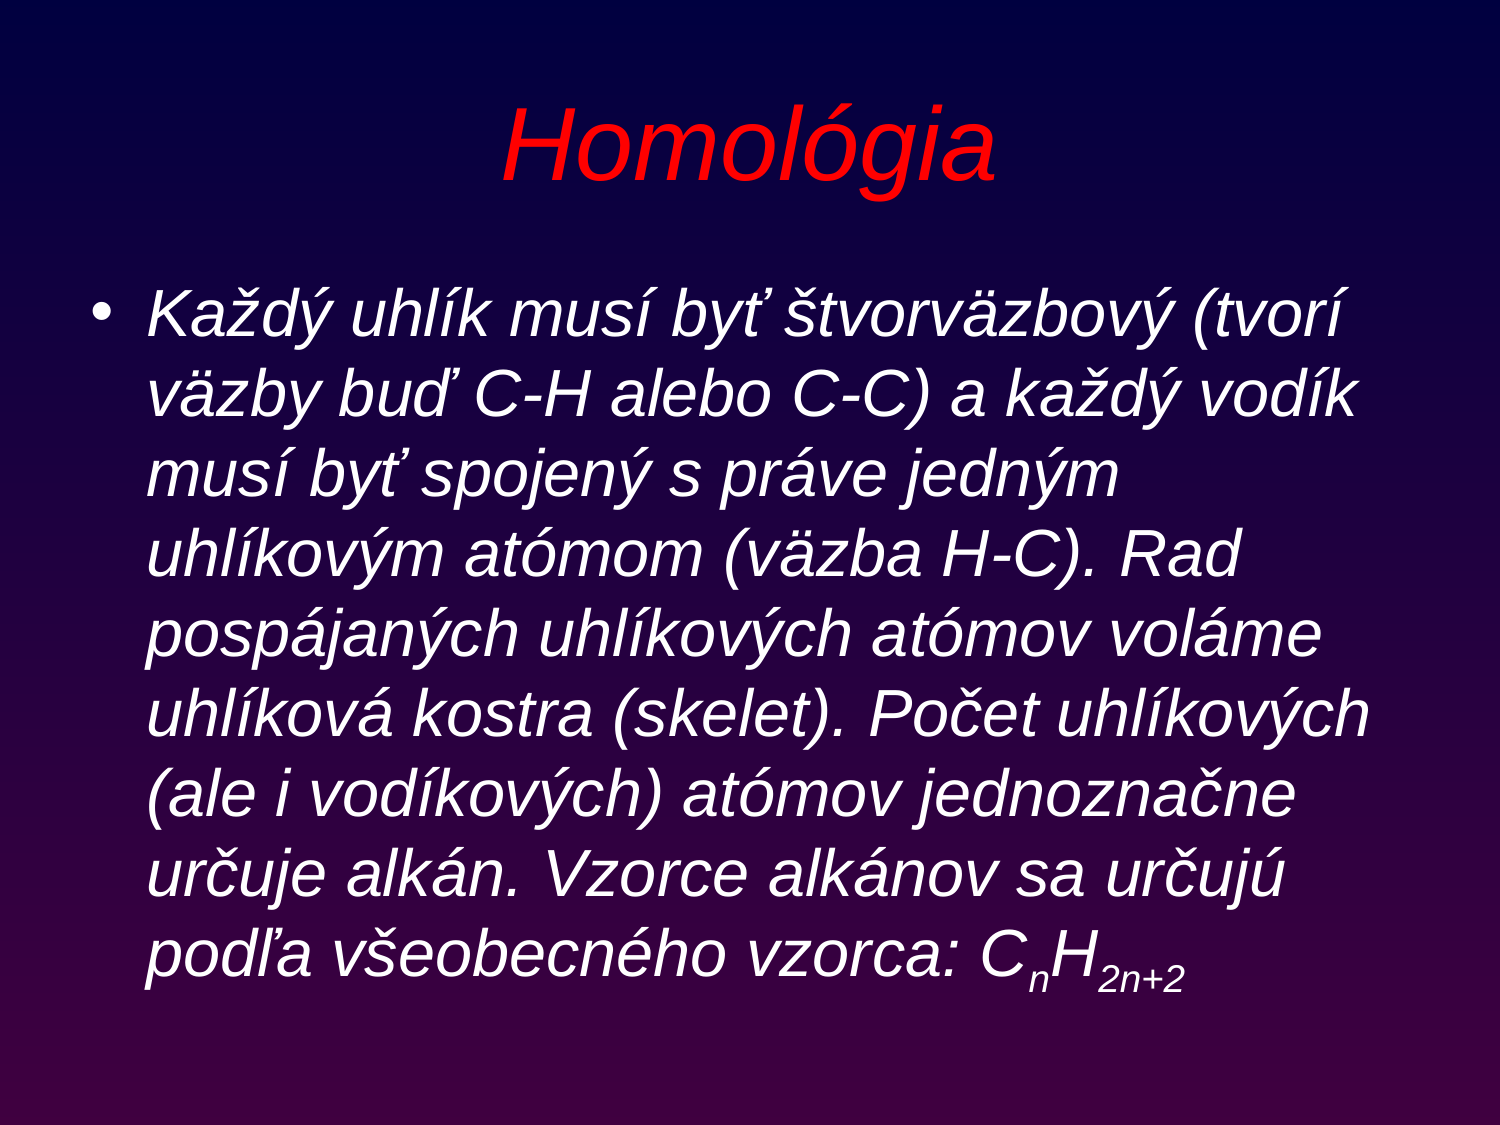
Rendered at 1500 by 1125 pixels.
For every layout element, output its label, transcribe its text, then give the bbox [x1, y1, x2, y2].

title Homológia [75, 45, 1425, 233]
list Každý uhlík musí byť štvorväzbový (tvorí väzby buď C-H alebo C-C) a každý vodík musí byť spojený s práve jedným uhlíkovým atómom (väzba H-C). Rad pospájaných uhlíkových atómov voláme uhlíková kostra (skelet). Počet uhlíkových (ale i vodíkových) atómov jednoznačne určuje alkán. Vzorce alkánov sa určujú podľa všeobecného vzorca: CnH2n+2 [75, 262, 1425, 1005]
